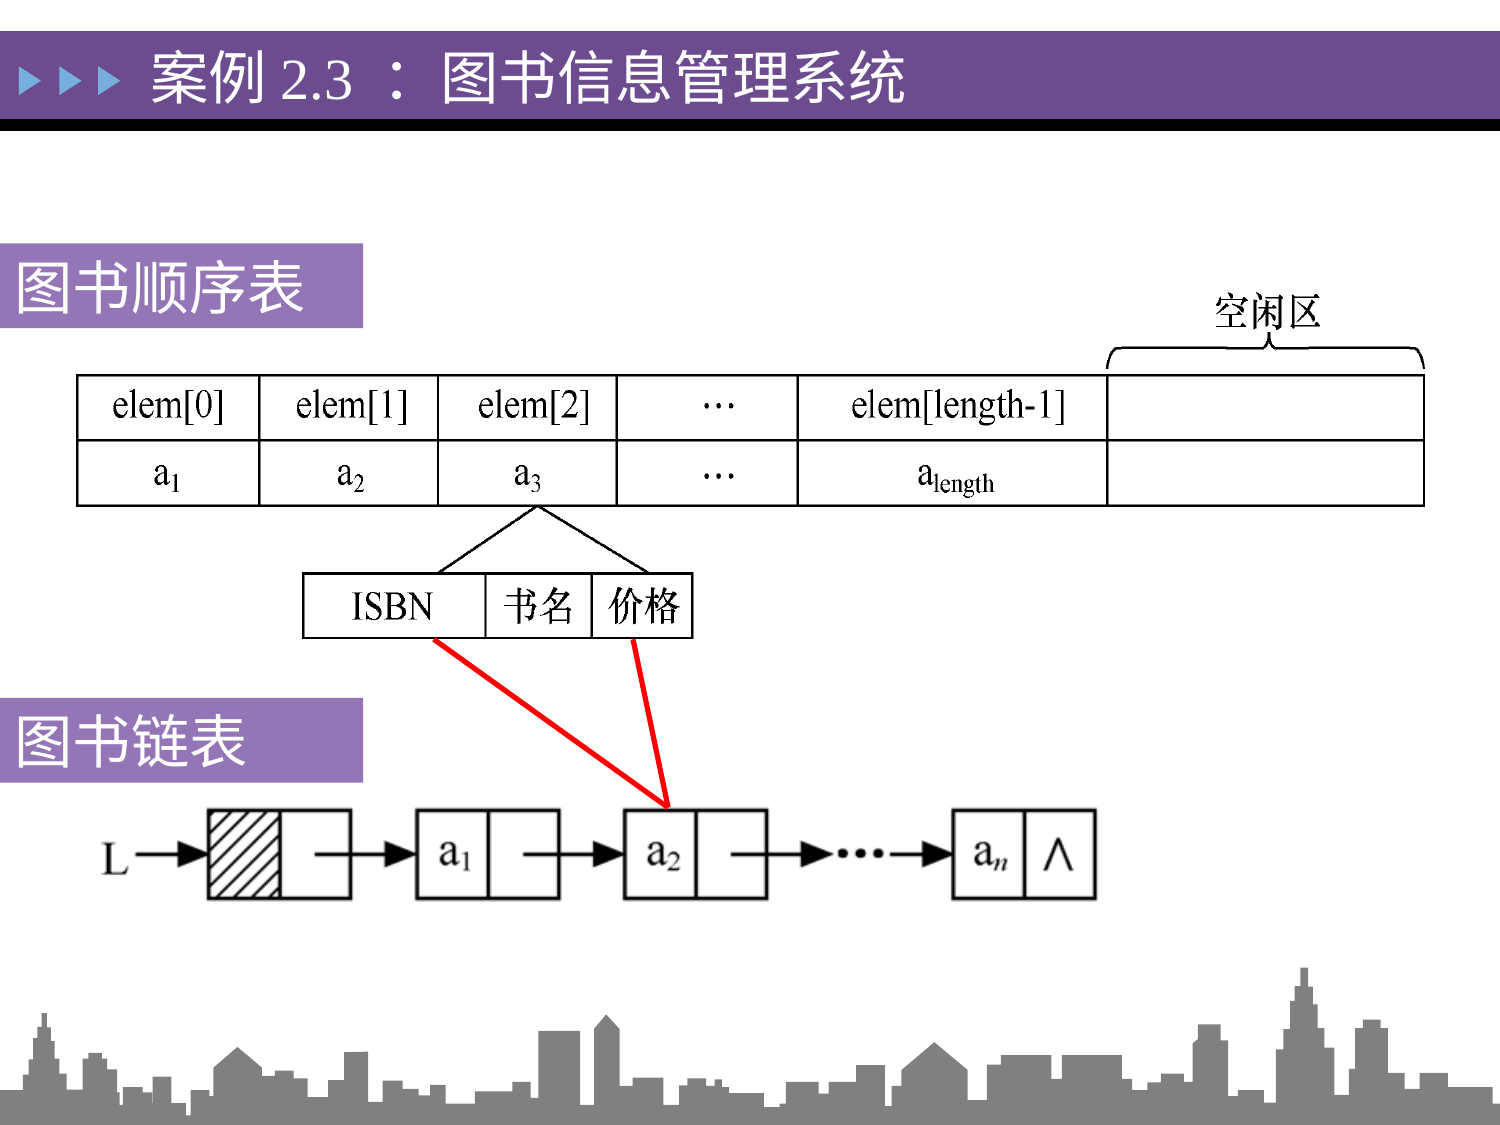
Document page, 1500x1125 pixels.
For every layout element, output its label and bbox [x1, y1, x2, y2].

picture [76, 291, 1425, 640]
text_box [0, 639, 1111, 920]
text_box [0, 243, 364, 329]
text_box [135, 25, 945, 126]
text_box [0, 967, 1500, 1125]
